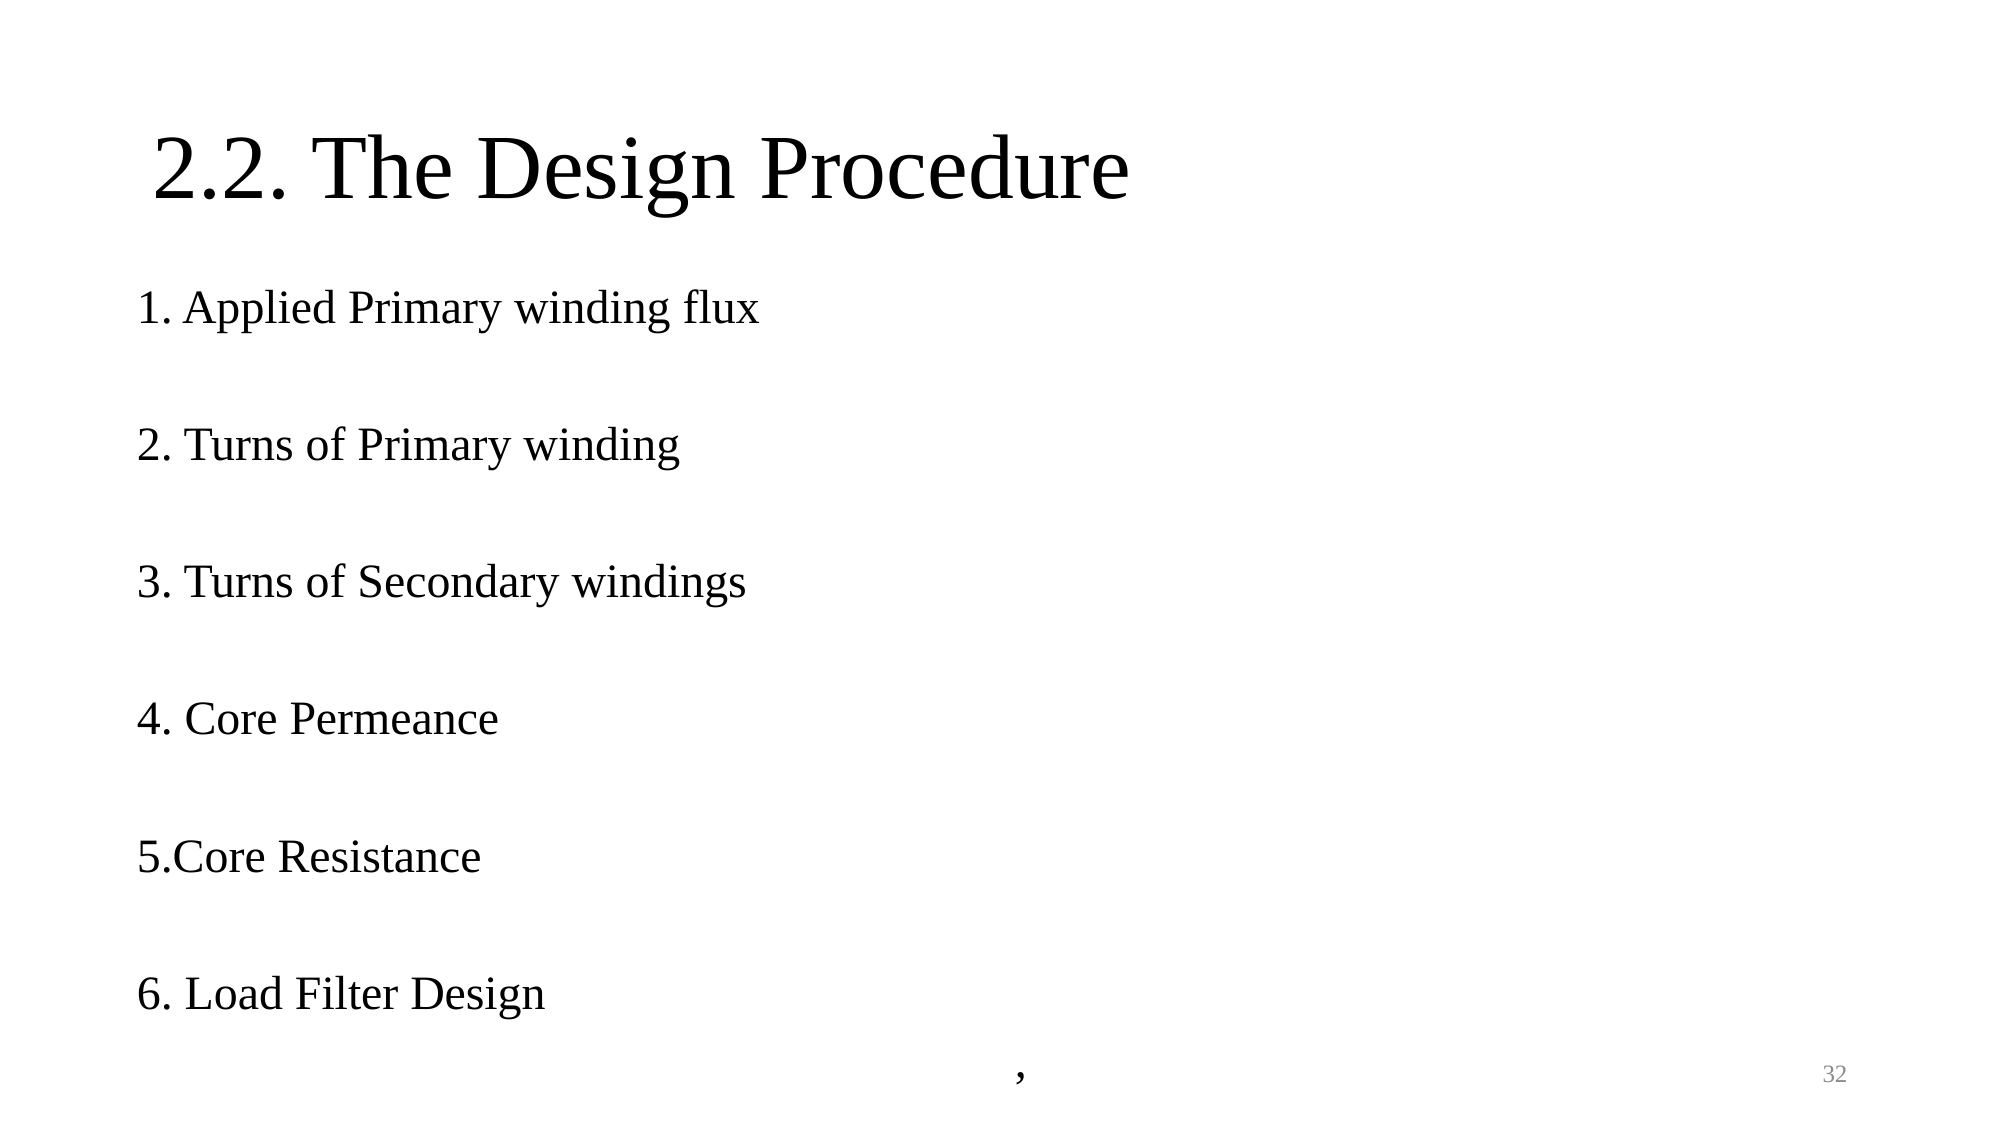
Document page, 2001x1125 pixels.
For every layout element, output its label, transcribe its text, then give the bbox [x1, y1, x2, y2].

slide_number 32 [1412, 1042, 1863, 1103]
title 2.2. The Design Procedure [137, 59, 1863, 278]
